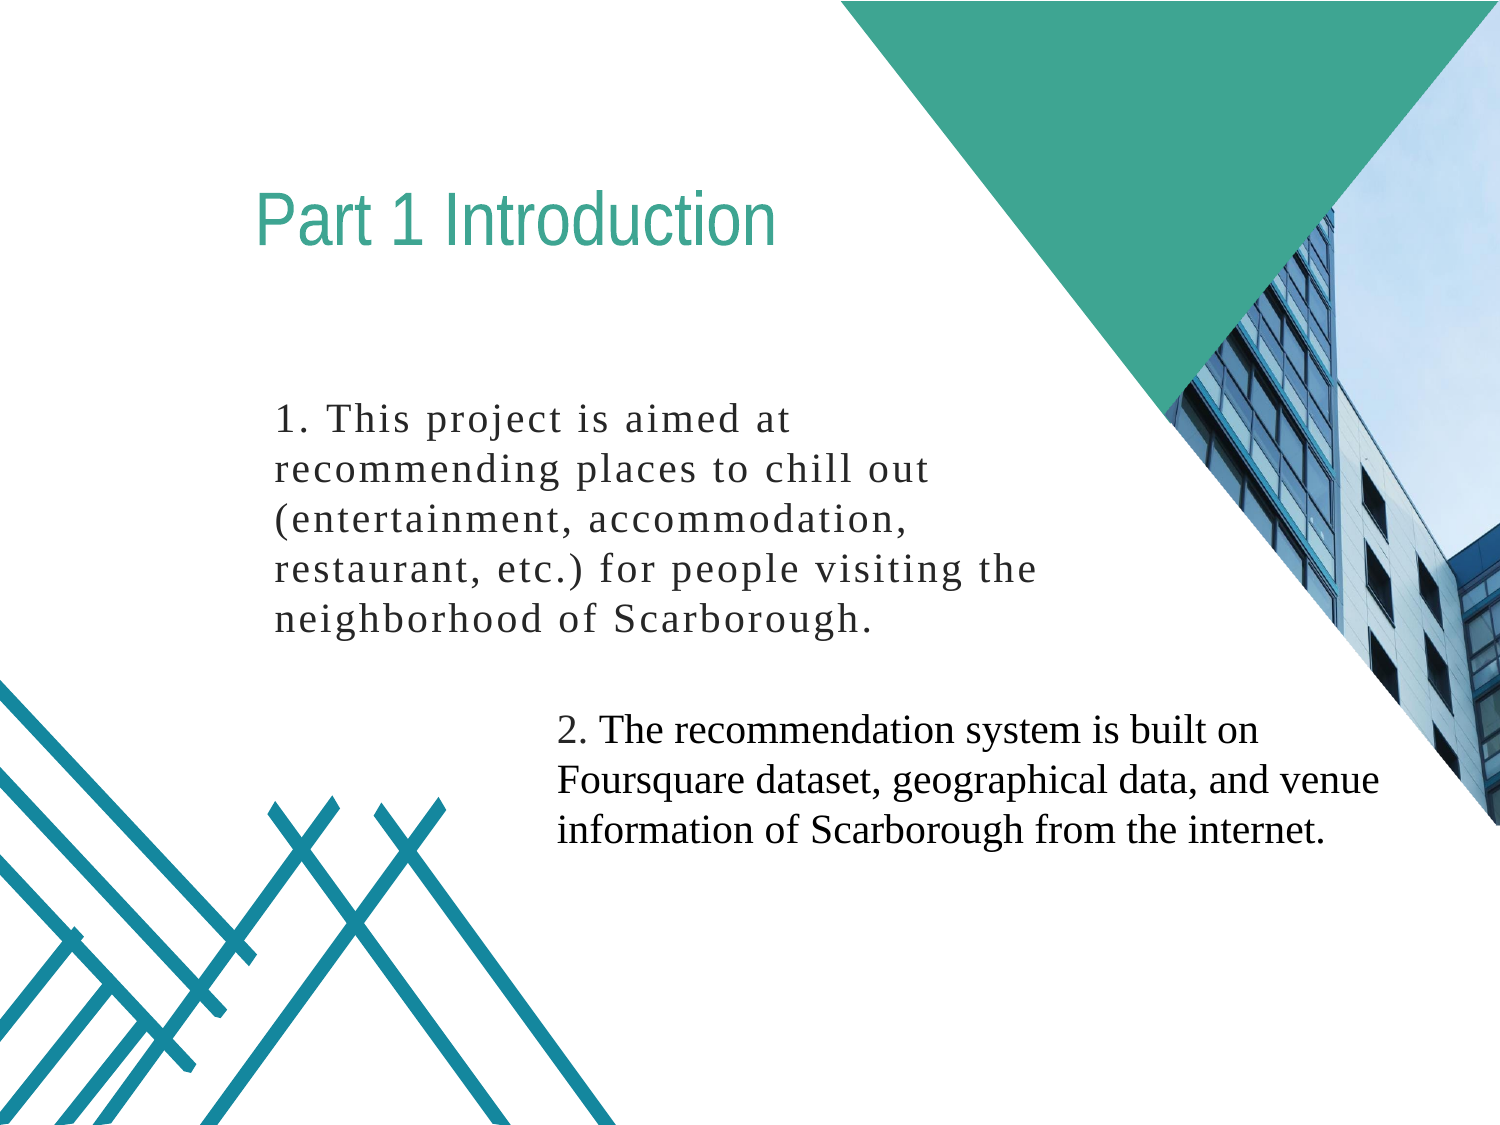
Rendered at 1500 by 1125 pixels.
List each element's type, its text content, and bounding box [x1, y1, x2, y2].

text_box 2. The recommendation system is built on Foursquare dataset, geographical data, and venue information of Scarborough from the internet. [542, 694, 1402, 860]
picture [1164, 0, 1500, 831]
list 1. This project is aimed at recommending places to chill out (entertainment, accommodation, restaurant, etc.) for people visiting the neighborhood of Scarborough. [259, 382, 1101, 583]
